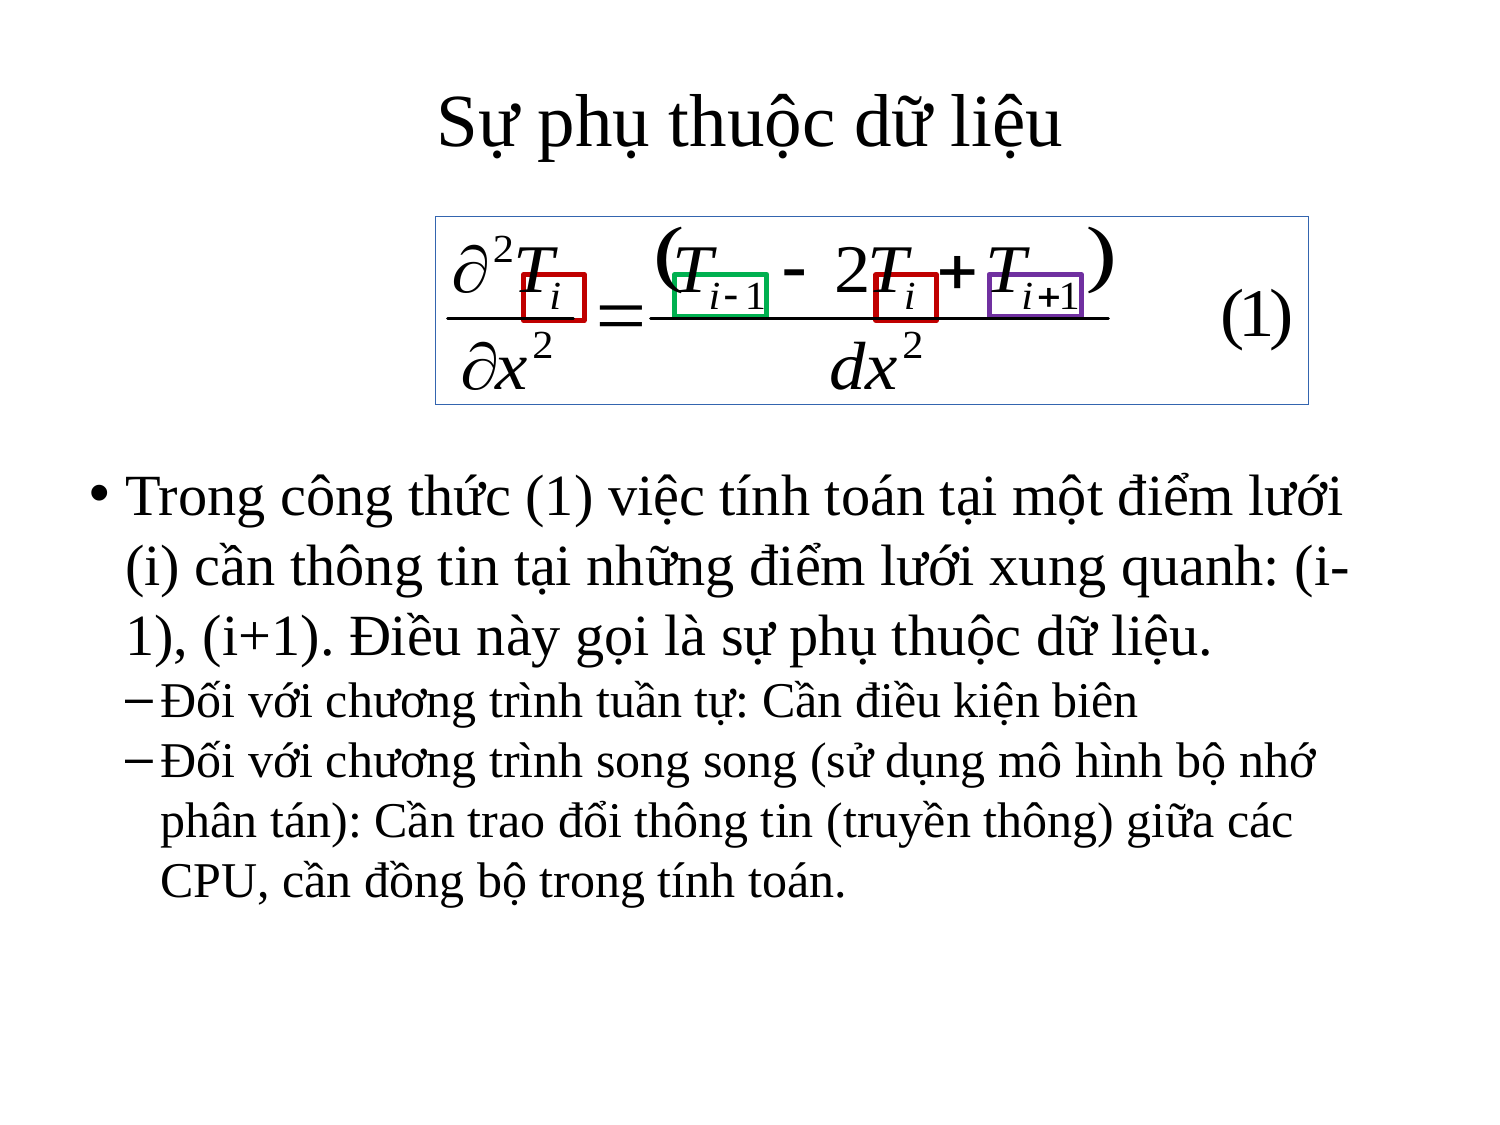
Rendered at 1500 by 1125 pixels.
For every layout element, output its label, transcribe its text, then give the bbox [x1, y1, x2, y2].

text_box Sự phụ thuộc dữ liệu [75, 45, 1425, 188]
text_box Trong công thức (1) việc tính toán tại một điểm lưới (i) cần thông tin tại những điểm lưới xung quanh: (i-1), (i+1). Điều này gọi là sự phụ thuộc dữ liệu. Đối với chương trình tuần tự: Cần điều kiện biên Đối với chương trình song song (sử dụng mô hình bộ nhớ phân tán): Cần trao đổi thông tin (truyền thông) giữa các CPU, cần đồng bộ trong tính toán. [75, 449, 1425, 1005]
picture [435, 216, 1309, 405]
